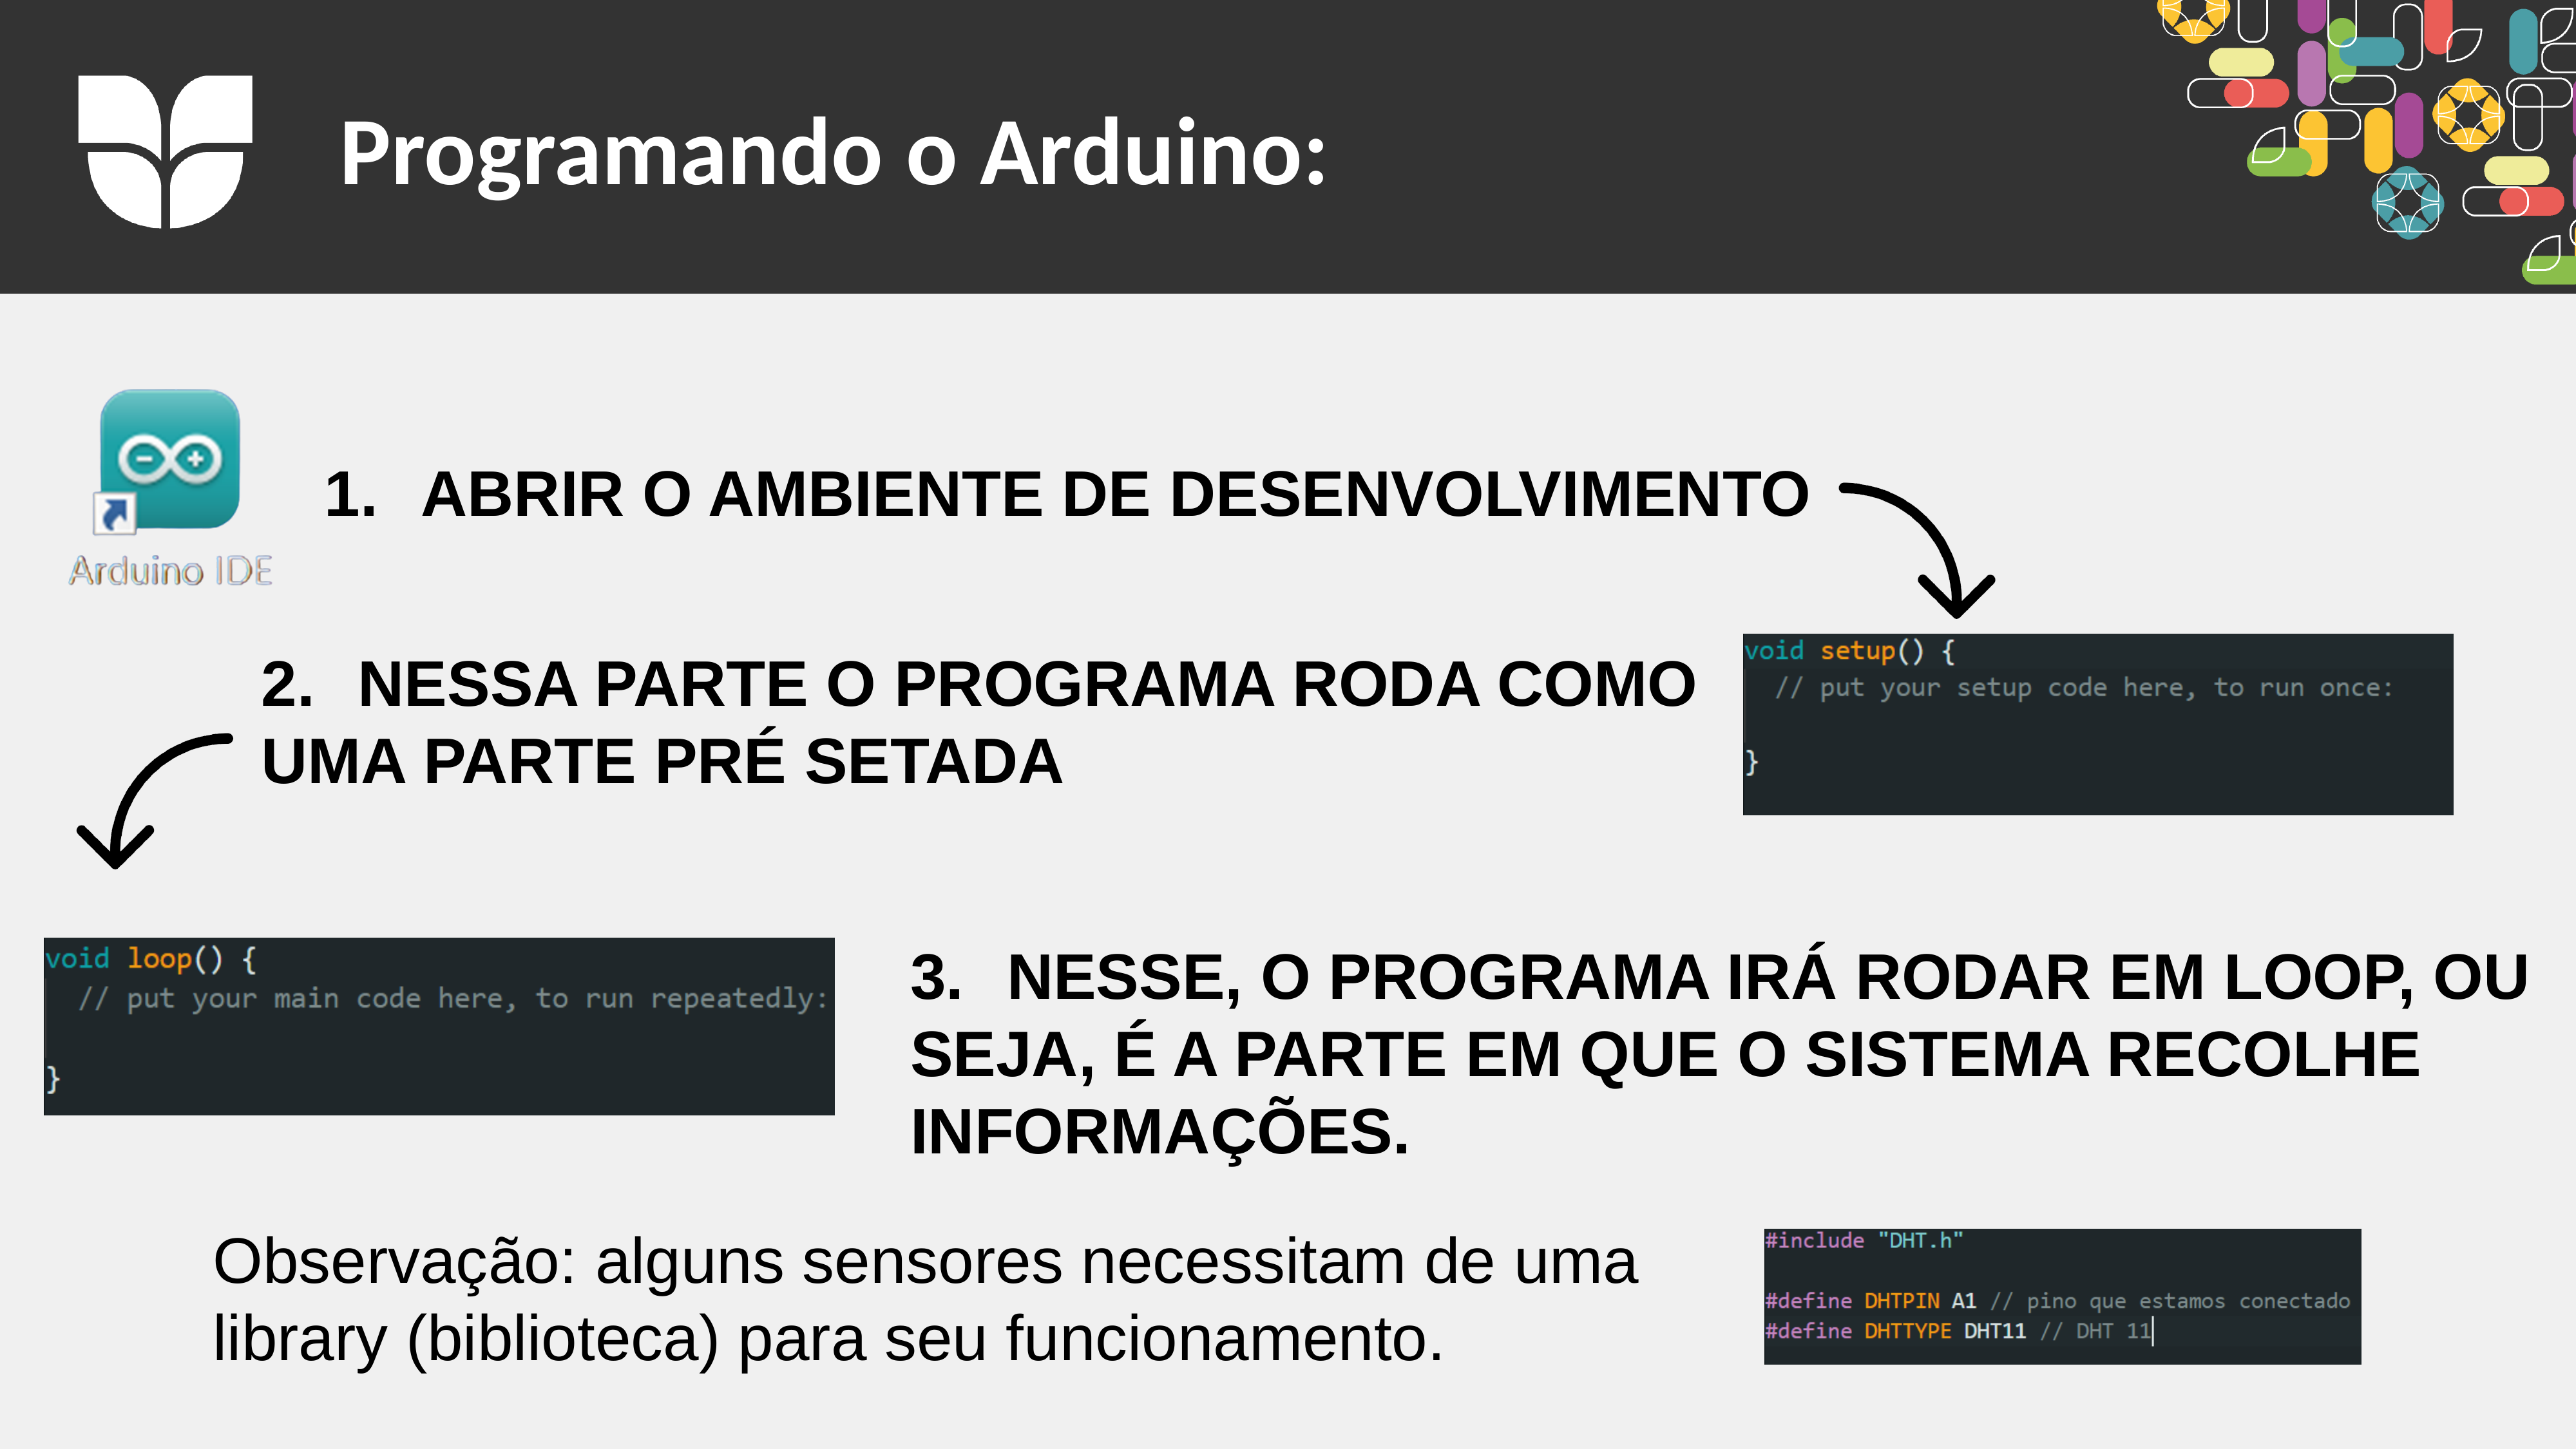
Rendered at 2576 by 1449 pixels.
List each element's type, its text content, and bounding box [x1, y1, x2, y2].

picture [1742, 467, 2454, 815]
picture [0, 0, 2576, 294]
picture [43, 938, 835, 1115]
picture [26, 368, 303, 885]
text_box 3. NESSE, O PROGRAMA IRÁ RODAR EM LOOP, OU SEJA, É A PARTE EM QUE O SISTEMA RECOLHE INFORMAÇÕES. [901, 929, 2549, 1249]
text_box Observação: alguns sensores necessitam de uma library (biblioteca) para seu funcionamento. [204, 1213, 1712, 1378]
text_box 2. NESSA PARTE O PROGRAMA RODA COMO UMA PARTE PRÉ SETADA [251, 636, 1830, 878]
picture [1764, 1228, 2361, 1365]
text_box ABRIR O AMBIENTE DE DESENVOLVIMENTO [314, 446, 1822, 534]
